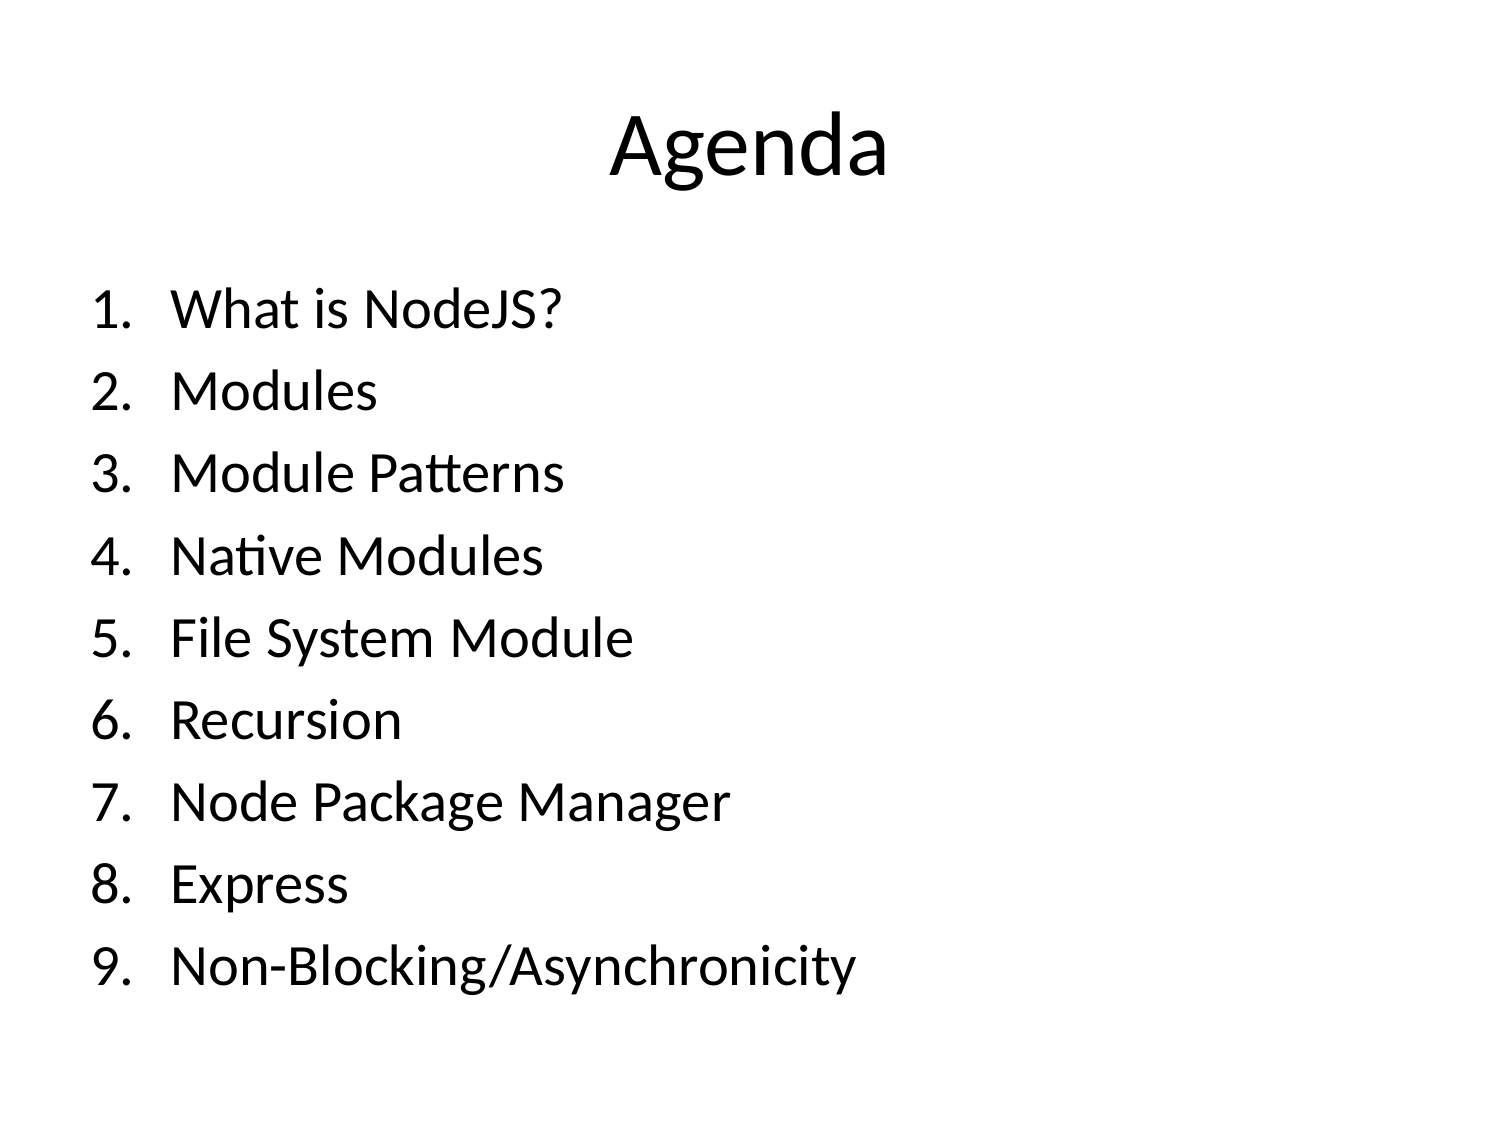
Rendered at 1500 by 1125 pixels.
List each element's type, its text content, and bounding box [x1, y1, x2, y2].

list What is NodeJS? Modules Module Patterns Native Modules File System Module Recursion Node Package Manager Express Non-Blocking/Asynchronicity [75, 262, 1425, 1005]
title Agenda [75, 45, 1425, 233]
